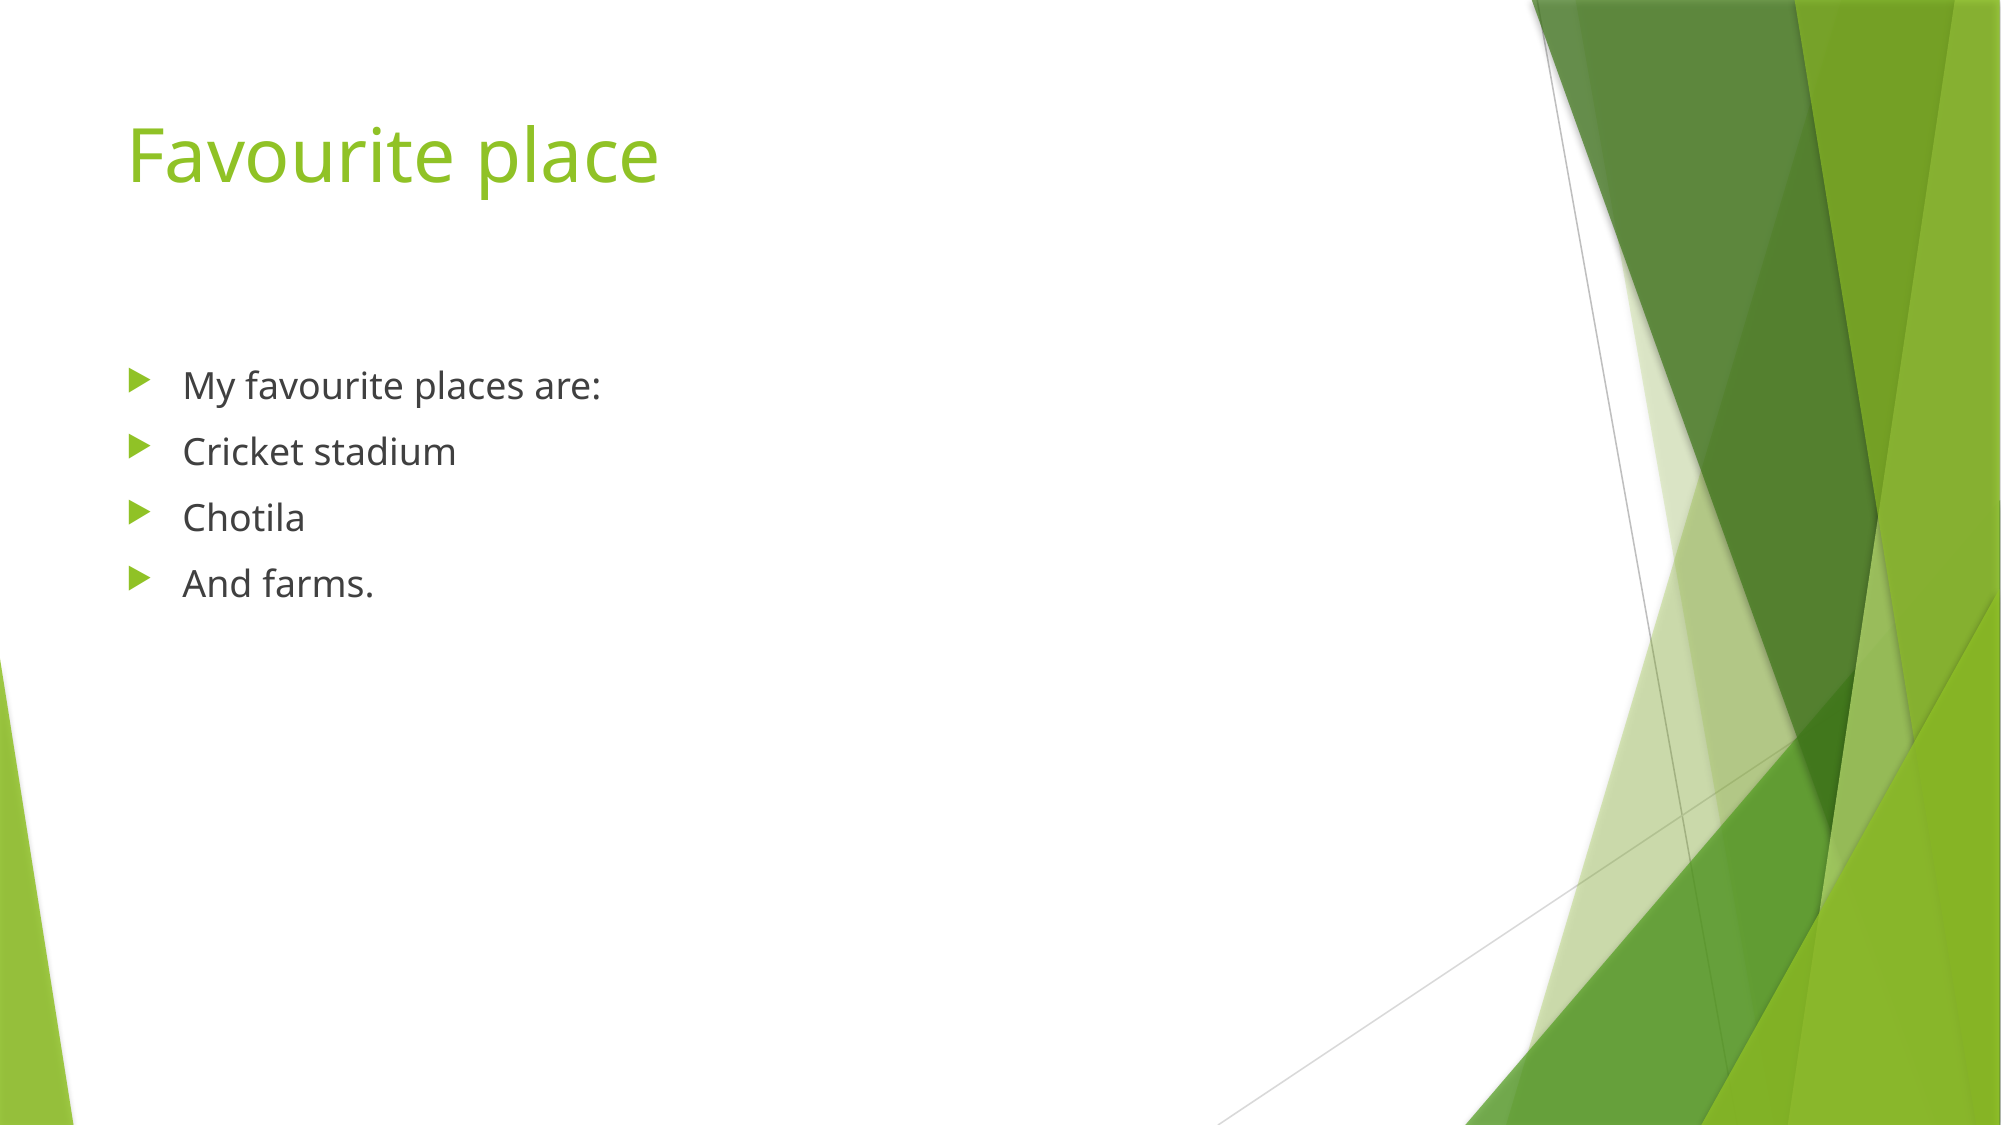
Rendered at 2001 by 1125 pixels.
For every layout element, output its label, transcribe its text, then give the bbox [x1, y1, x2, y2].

title Favourite place [111, 99, 1522, 317]
list My favourite places are: Cricket stadium Chotila And farms. [111, 354, 1522, 992]
